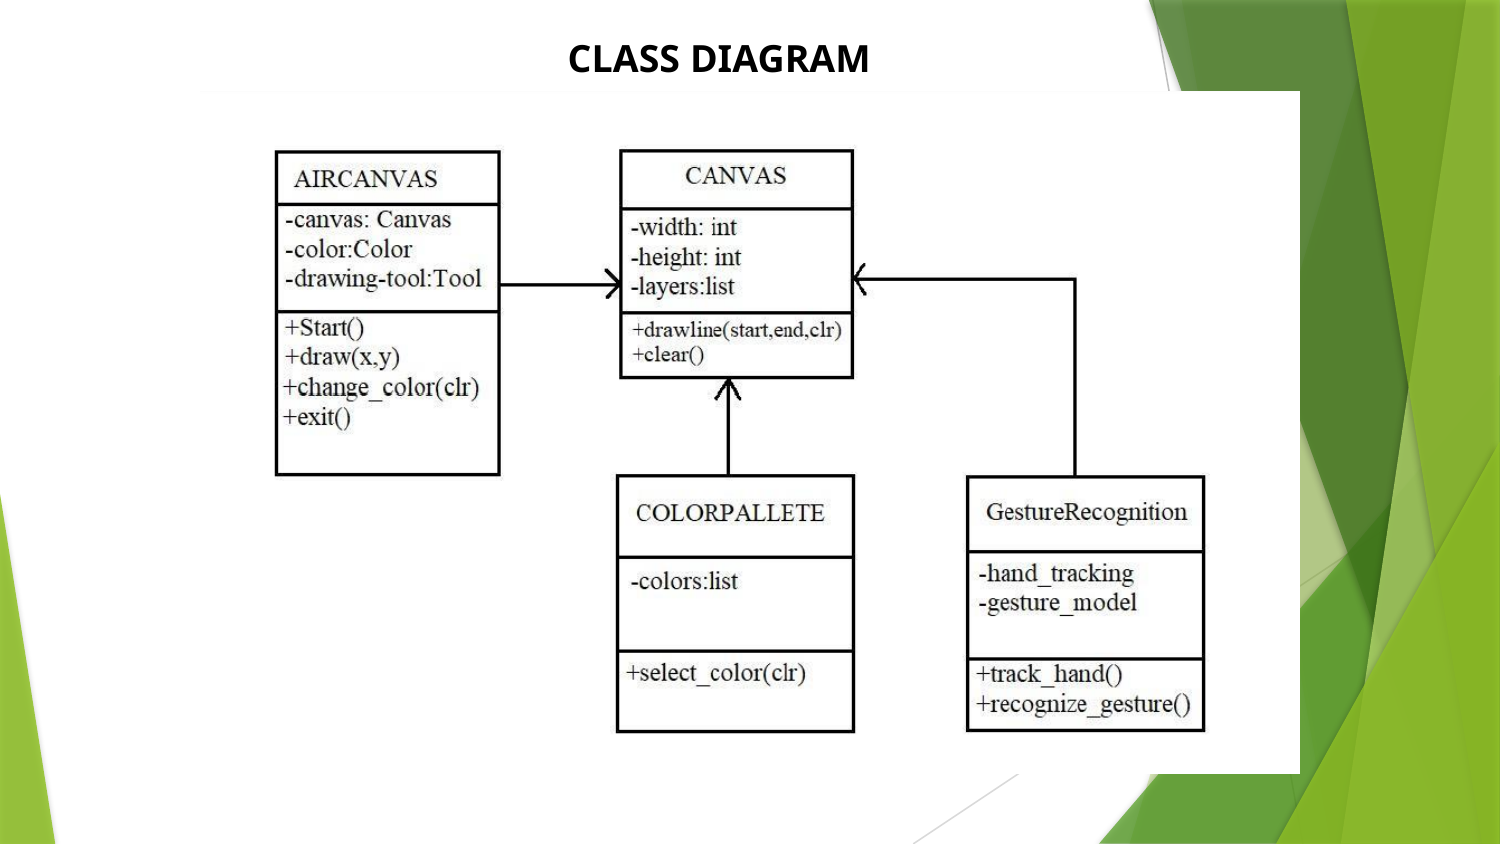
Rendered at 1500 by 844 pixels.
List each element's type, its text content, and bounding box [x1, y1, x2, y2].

text_box CLASS DIAGRAM [354, 27, 1085, 88]
picture [199, 90, 1300, 775]
